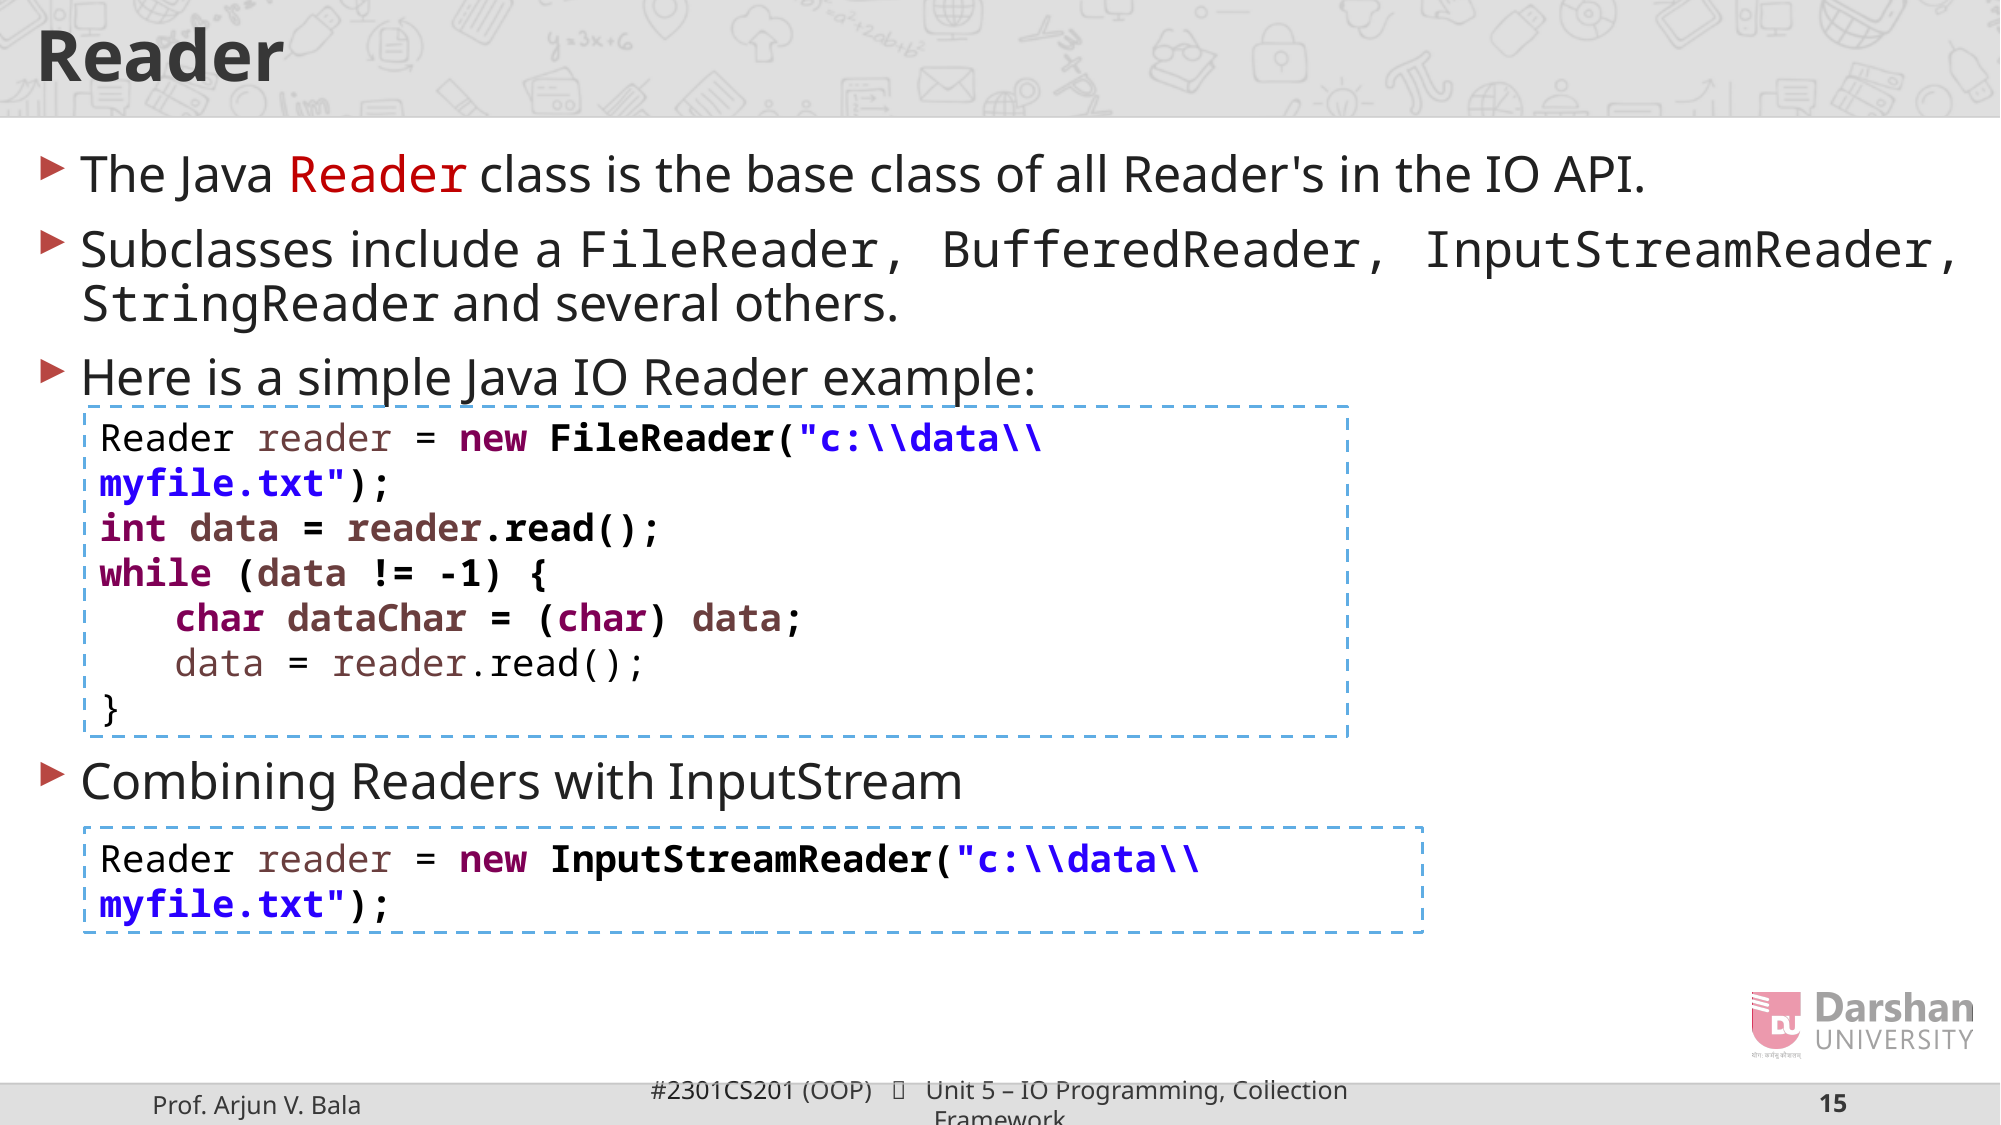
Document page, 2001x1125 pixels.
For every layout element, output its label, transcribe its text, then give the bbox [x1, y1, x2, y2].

list The Java Reader class is the base class of all Reader's in the IO API. Subclasses include a FileReader, BufferedReader, InputStreamReader, StringReader and several others. Here is a simple Java IO Reader example: Combining Readers with InputStream [21, 141, 1979, 1059]
title Reader [0, 0, 2000, 117]
text_box Reader reader = new FileReader("c:\\data\\myfile.txt"); int data = reader.read(); while (data != -1) { char dataChar = (char) data; data = reader.read(); } [84, 406, 1348, 737]
text_box Reader reader = new InputStreamReader("c:\\data\\myfile.txt"); [84, 827, 1423, 933]
